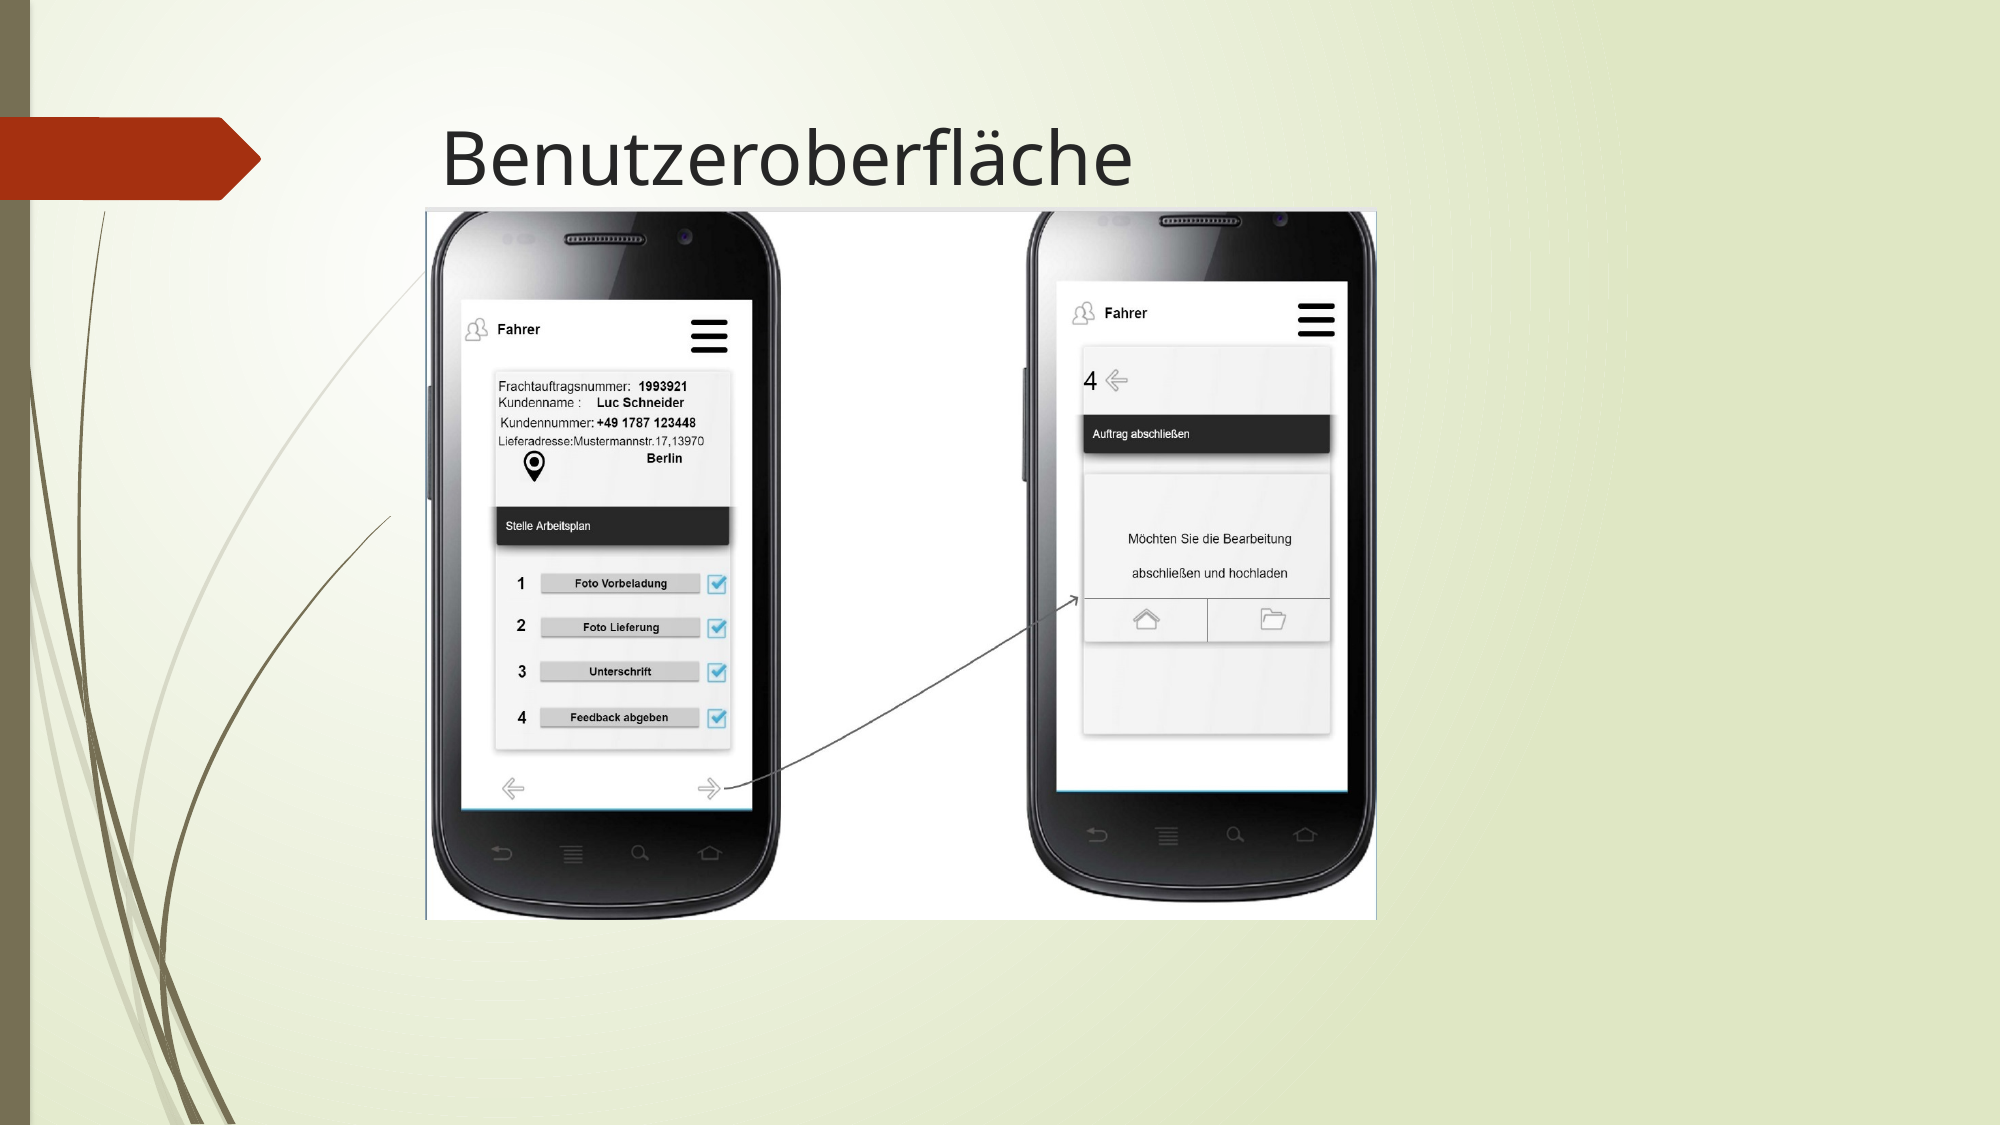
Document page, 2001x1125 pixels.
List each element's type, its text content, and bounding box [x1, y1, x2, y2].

picture [425, 207, 1377, 921]
title Benutzeroberfläche [425, 102, 1888, 313]
